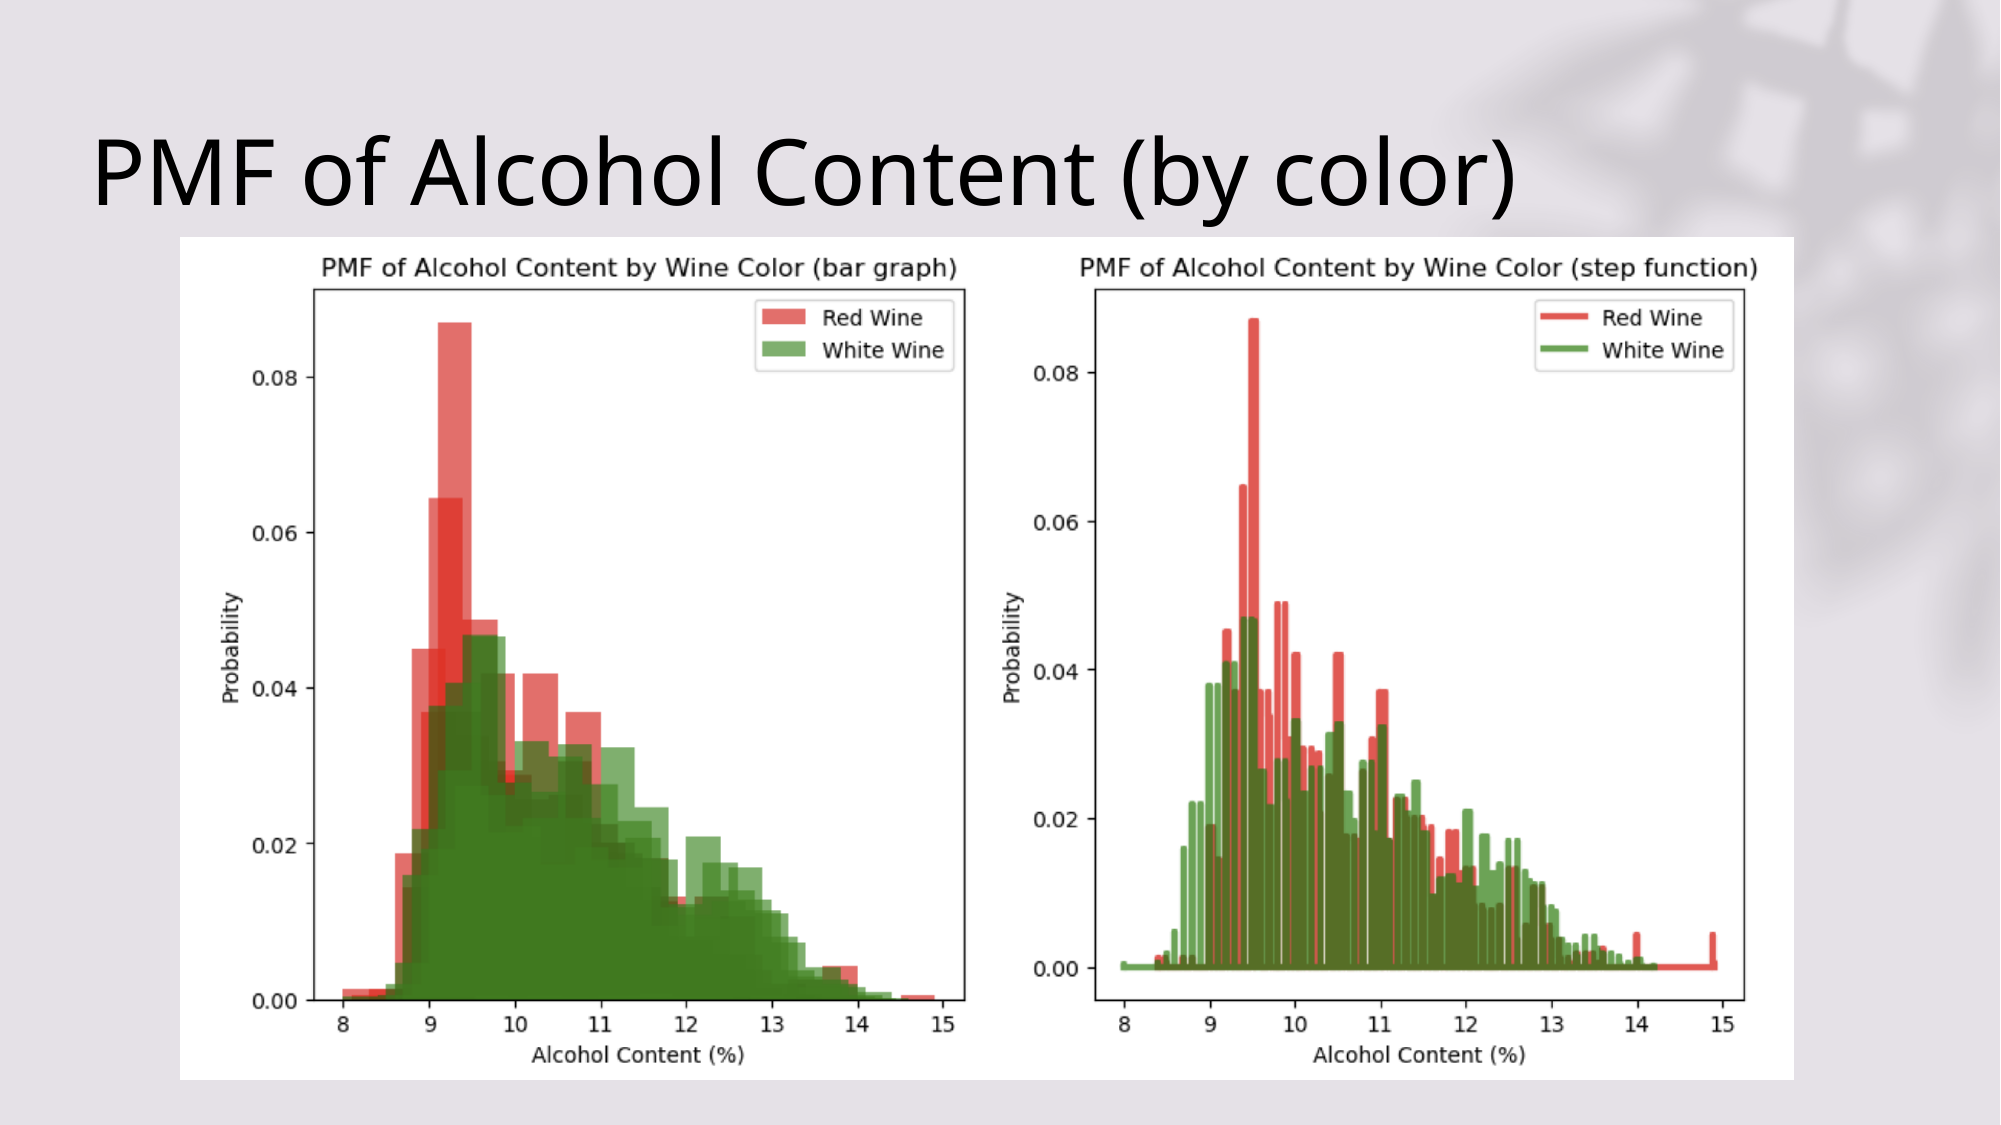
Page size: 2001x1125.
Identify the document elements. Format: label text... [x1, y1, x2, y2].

title PMF of Alcohol Content (by color) [75, 60, 1863, 278]
picture [179, 237, 1794, 1080]
